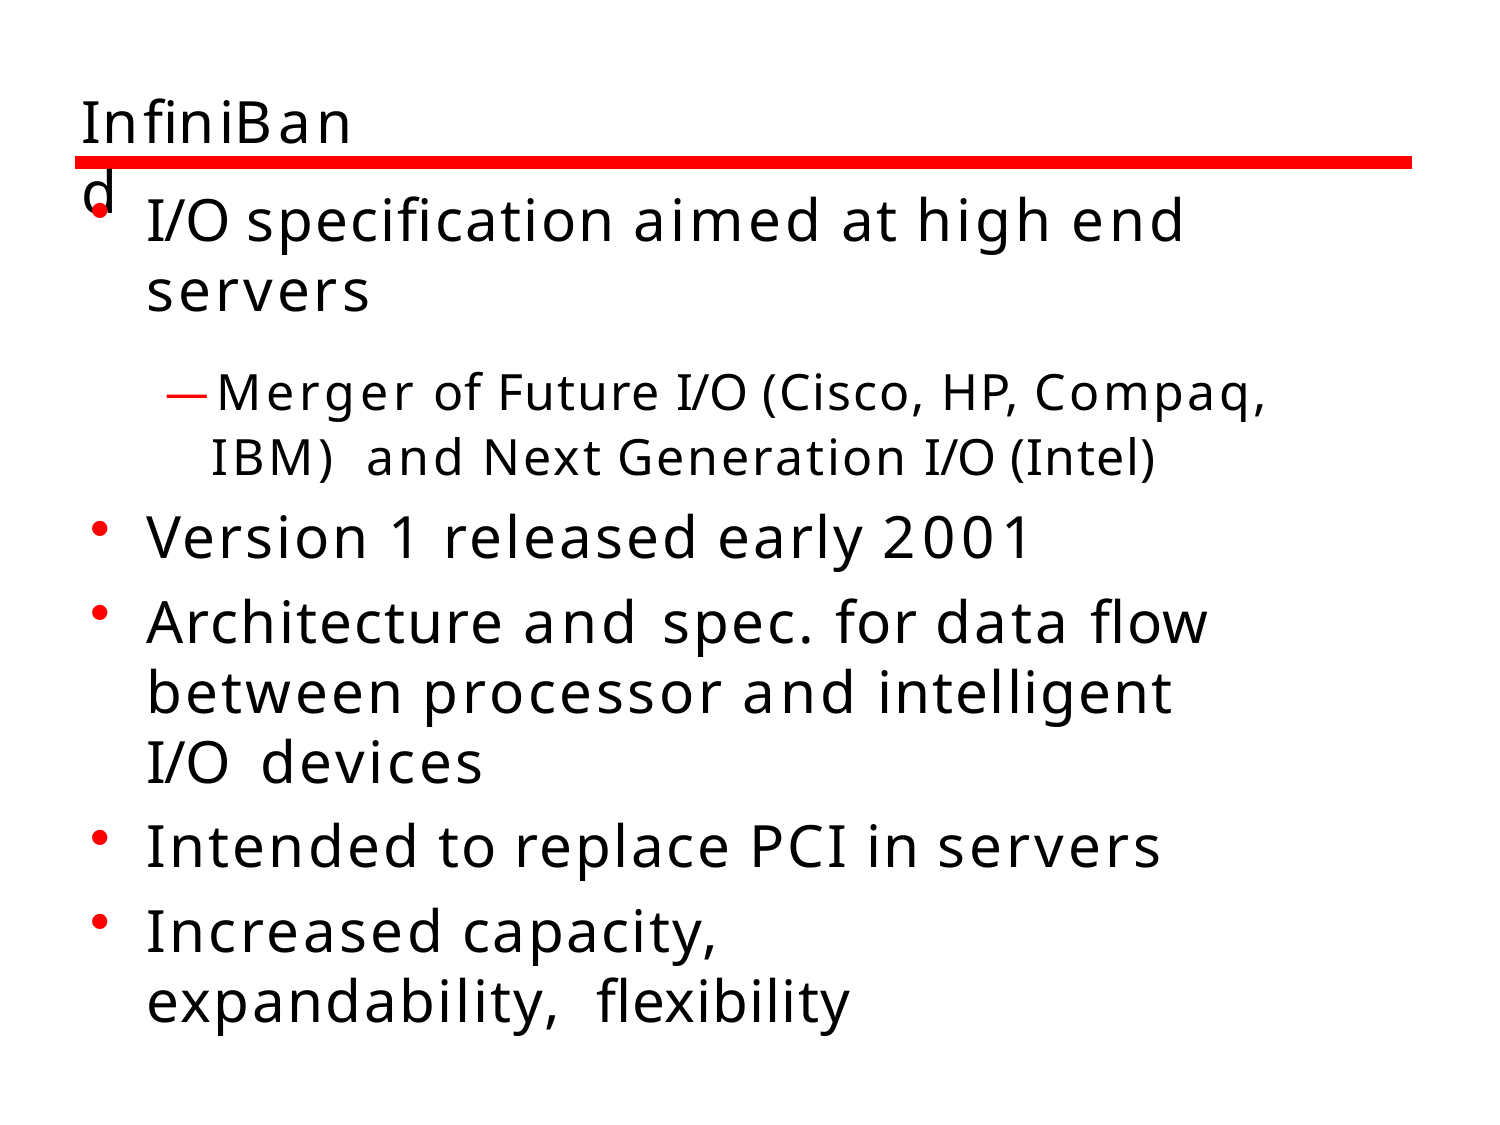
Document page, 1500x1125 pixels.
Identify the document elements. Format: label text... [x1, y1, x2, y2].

text_box I/O specification aimed at high end servers —Merger of Future I/O (Cisco, HP, Compaq, IBM) and Next Generation I/O (Intel) Version 1 released early 2001 Architecture and spec. for data flow between processor and intelligent I/O devices Intended to replace PCI in servers Increased capacity, expandability, flexibility [87, 165, 1401, 1035]
title InfiniBand [79, 82, 378, 273]
